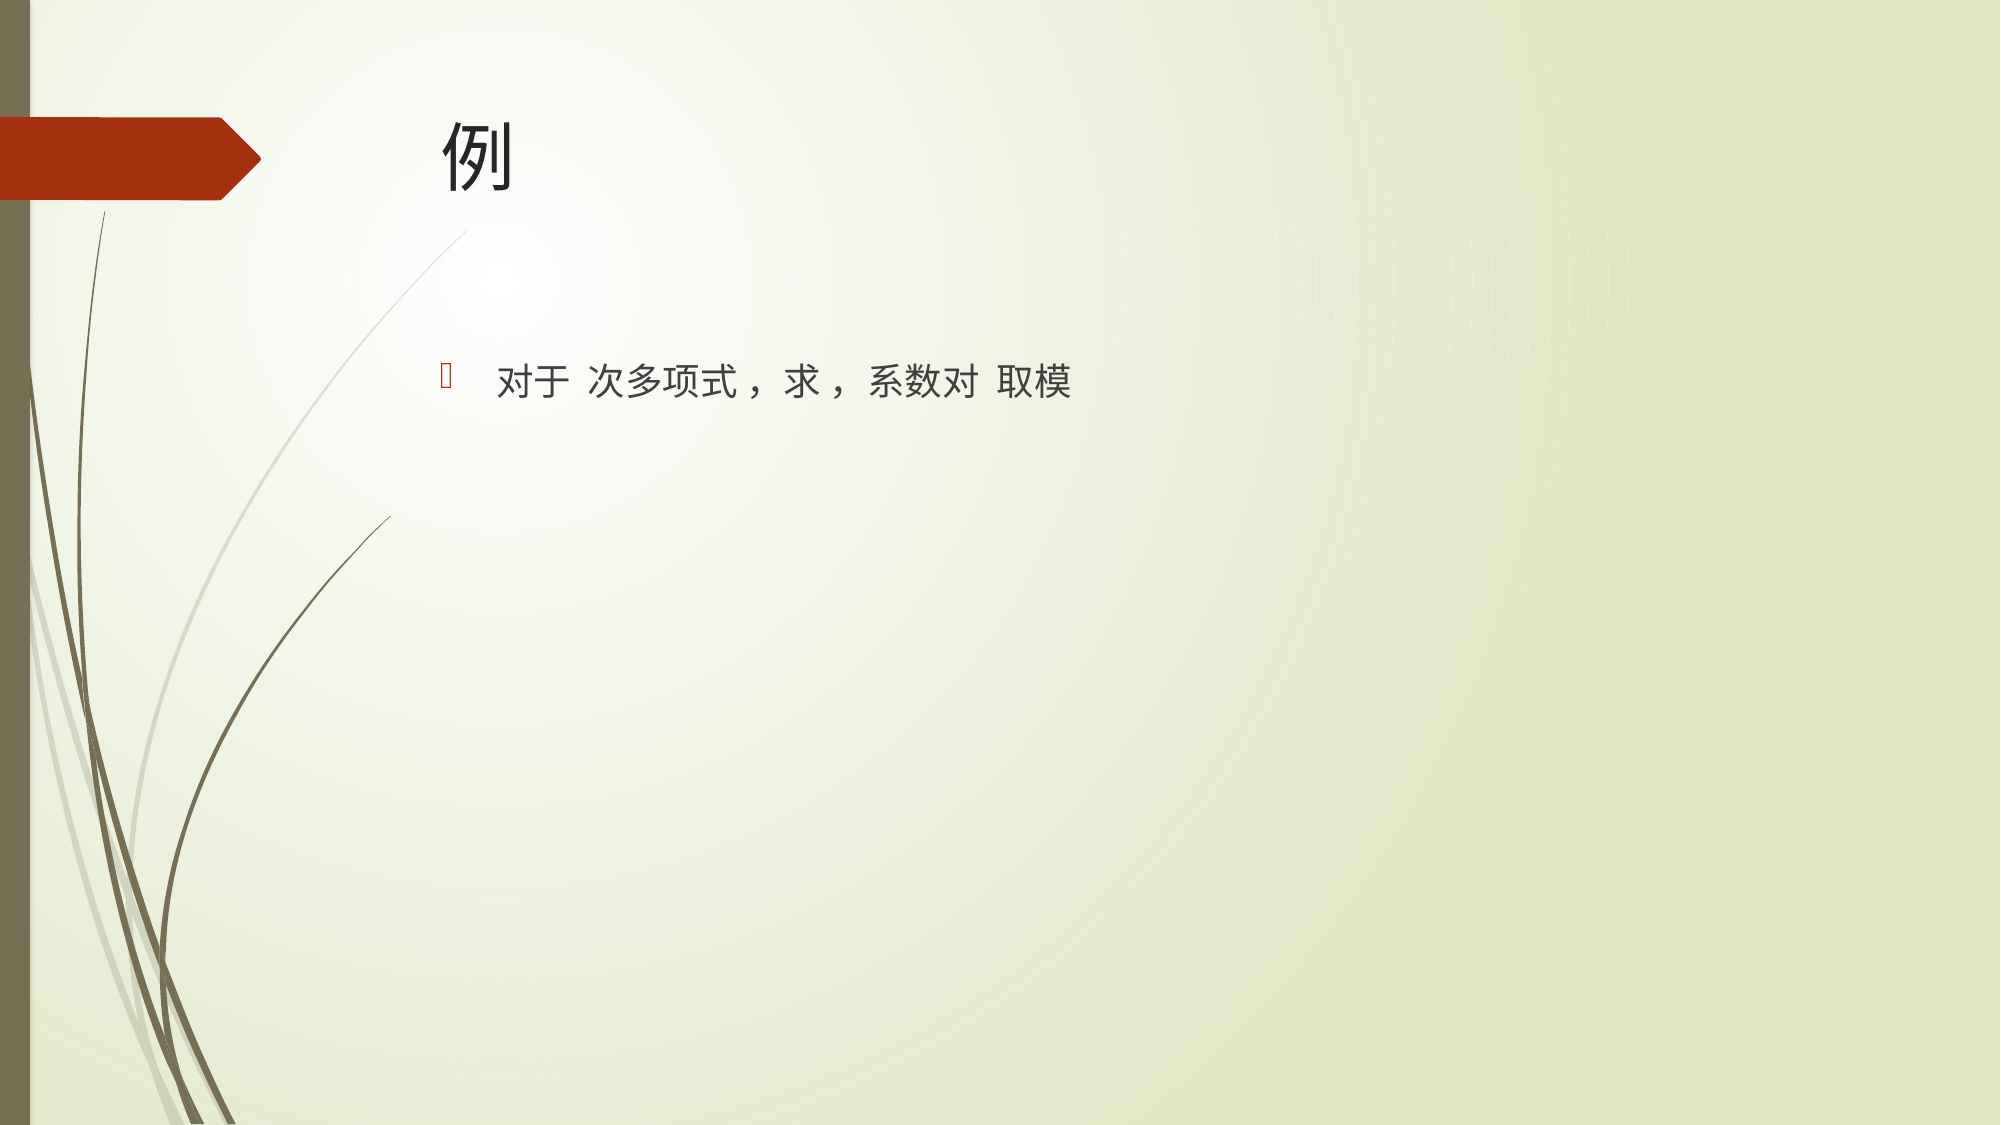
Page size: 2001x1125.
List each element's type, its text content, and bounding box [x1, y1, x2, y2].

title 例 [425, 102, 1888, 313]
